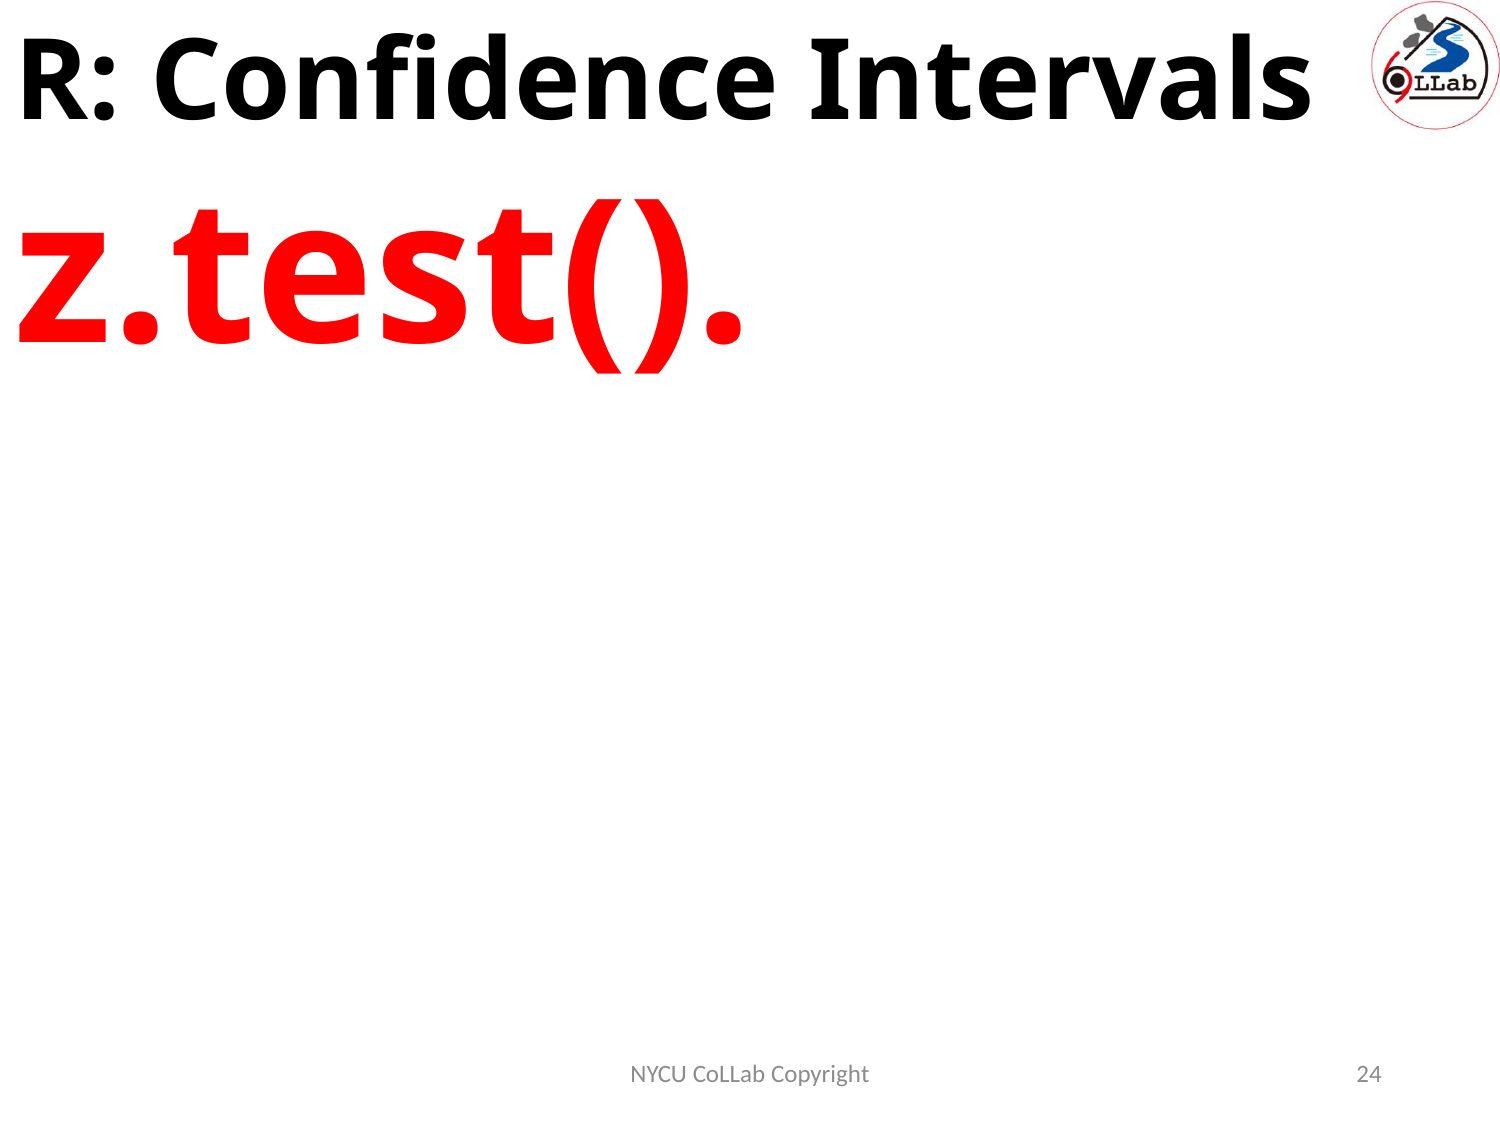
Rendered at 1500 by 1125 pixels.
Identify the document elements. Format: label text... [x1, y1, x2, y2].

picture [1370, 0, 1500, 131]
text_box R: Confidence Intervals z.test(). [0, 0, 1500, 1125]
